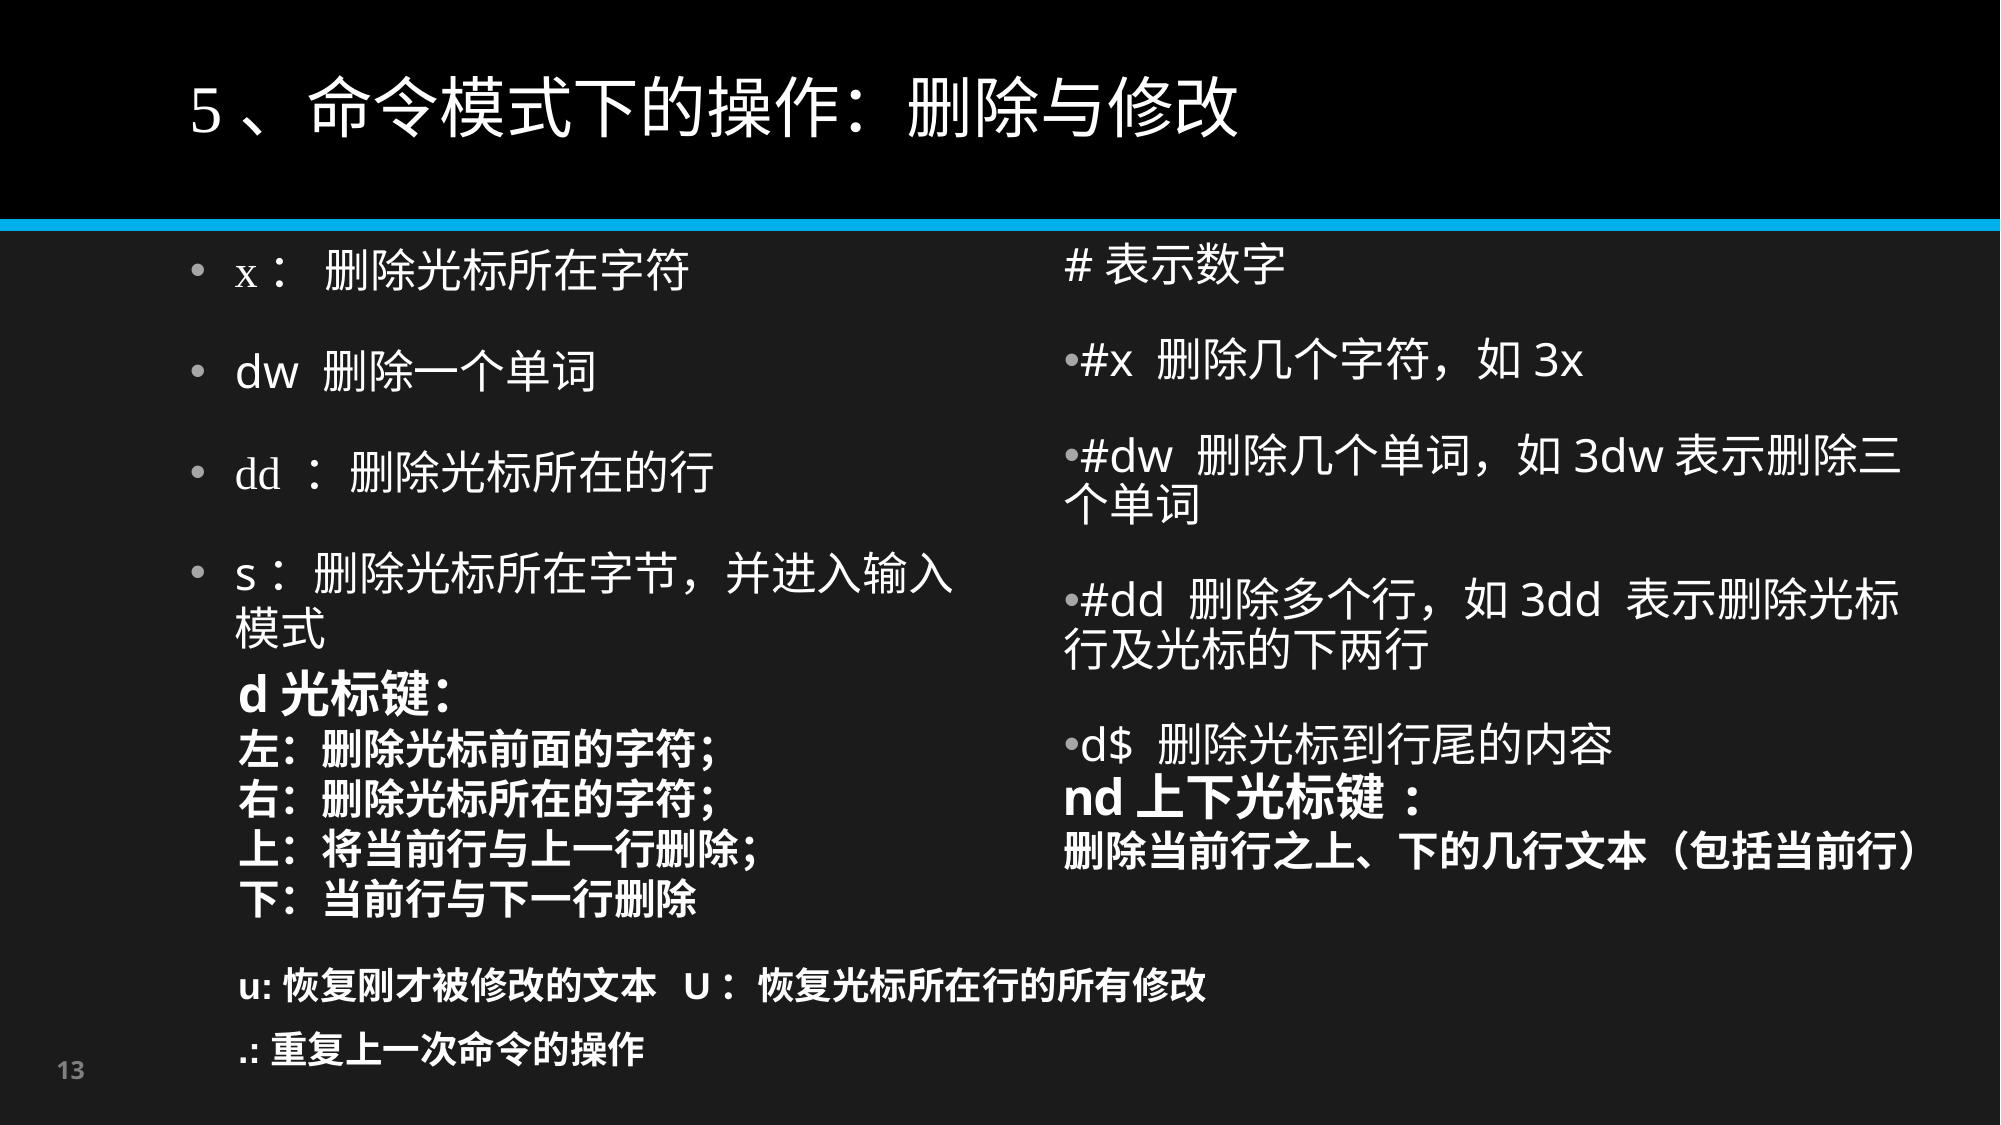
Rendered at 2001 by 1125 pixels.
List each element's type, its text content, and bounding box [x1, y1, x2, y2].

text_box u:恢复刚才被修改的文本 U：恢复光标所在行的所有修改 .:重复上一次命令的操作 [223, 955, 1302, 1079]
title 5、命令模式下的操作：删除与修改 [174, 20, 1825, 201]
text_box d光标键： 左：删除光标前面的字符； 右：删除光标所在的字符； 上：将当前行与上一行删除； 下：当前行与下一行删除 [223, 655, 897, 930]
text_box nd上下光标键: 删除当前行之上、下的几行文本（包括当前行） [1048, 757, 1994, 883]
slide_number 13 [14, 1048, 100, 1094]
list x： 删除光标所在字符 dw 删除一个单词 dd ：删除光标所在的行 s：删除光标所在字节，并进入输入模式 [174, 234, 1001, 718]
list #表示数字 #x 删除几个字符，如3x #dw 删除几个单词，如3dw表示删除三个单词 #dd 删除多个行，如3dd 表示删除光标行及光标的下两行 d$ 删除光标到行尾的内容 [1048, 234, 1953, 757]
